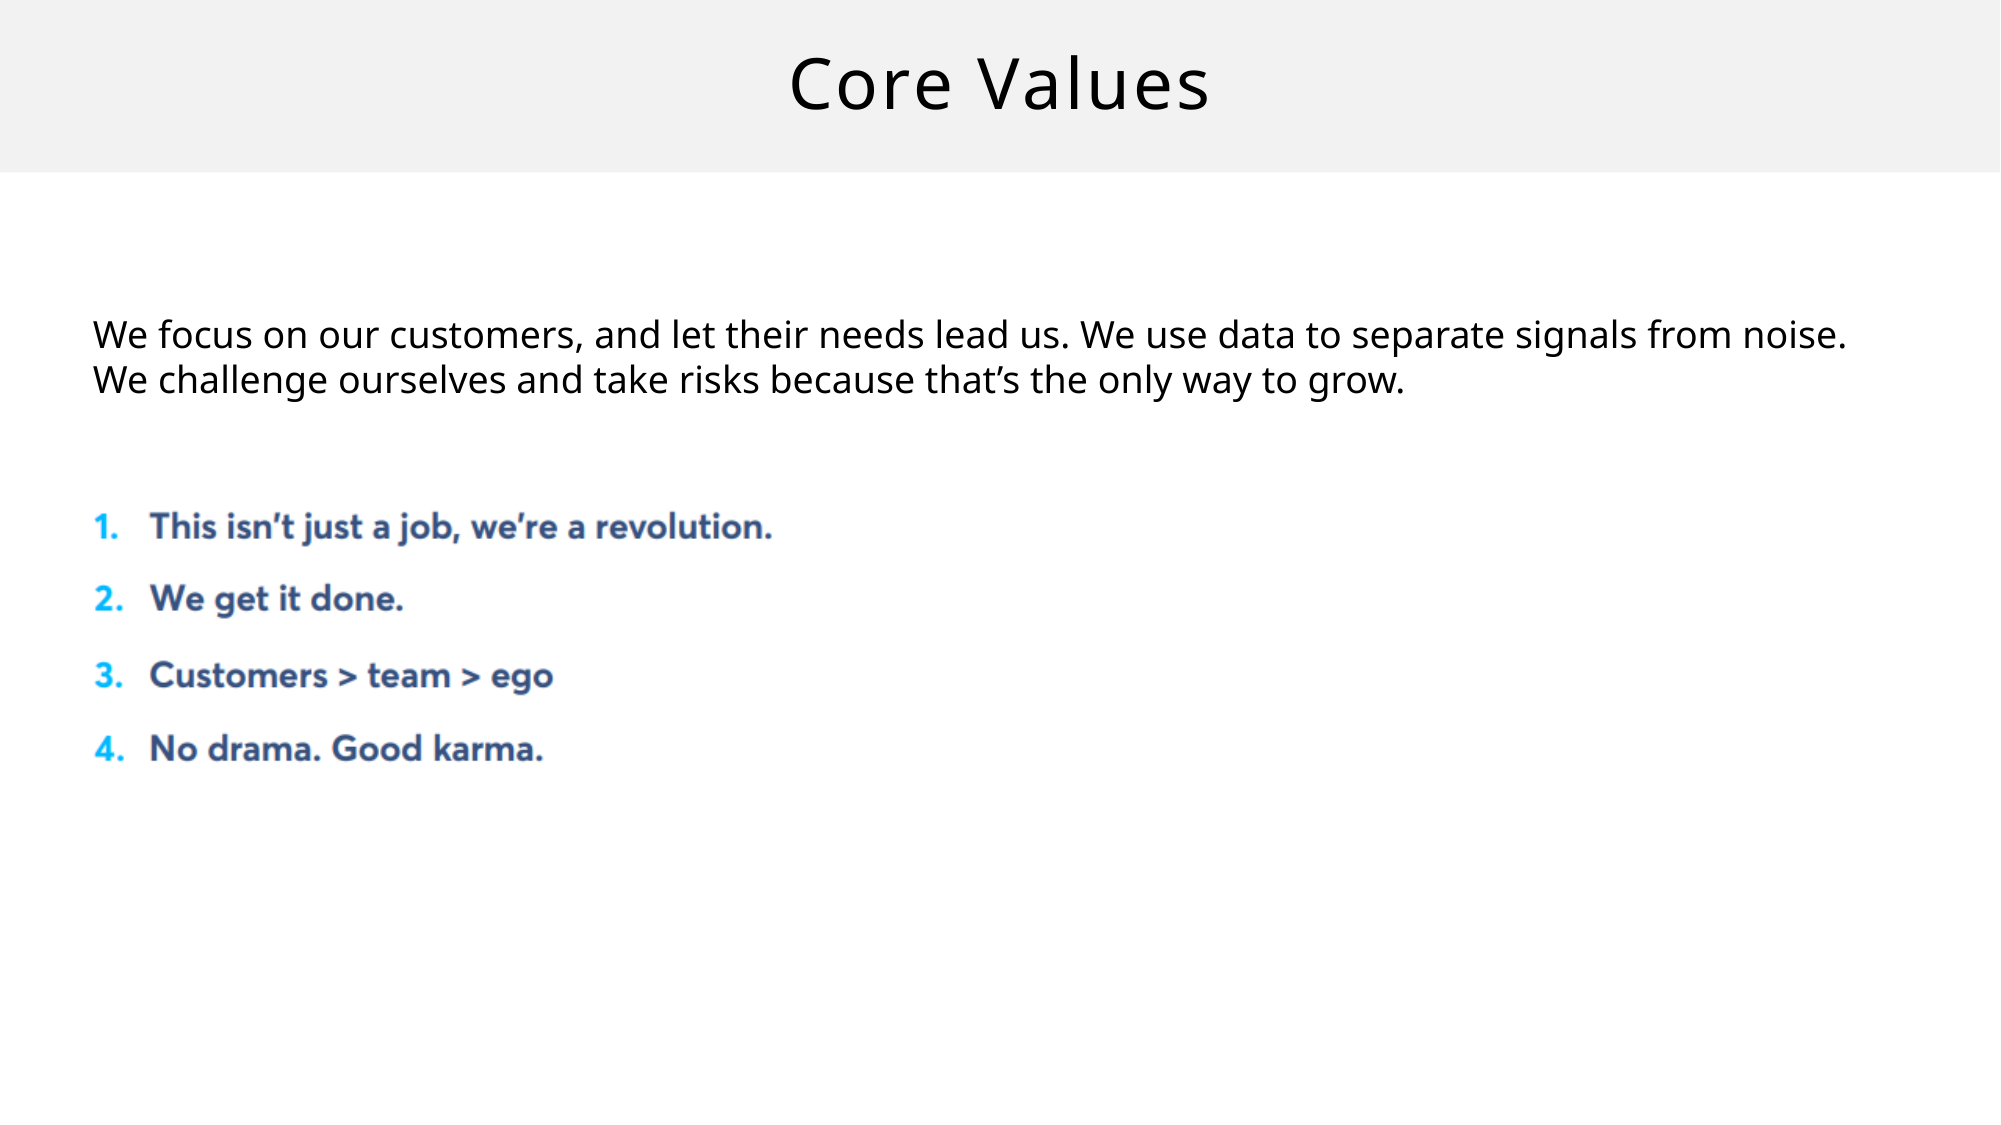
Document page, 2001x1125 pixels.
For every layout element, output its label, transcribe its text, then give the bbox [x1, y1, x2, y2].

picture [66, 492, 822, 783]
title Core Values [0, 0, 2000, 173]
text_box We focus on our customers, and let their needs lead us. We use data to separate signals from noise. We challenge ourselves and take risks because that’s the only way to grow. [78, 303, 1897, 408]
